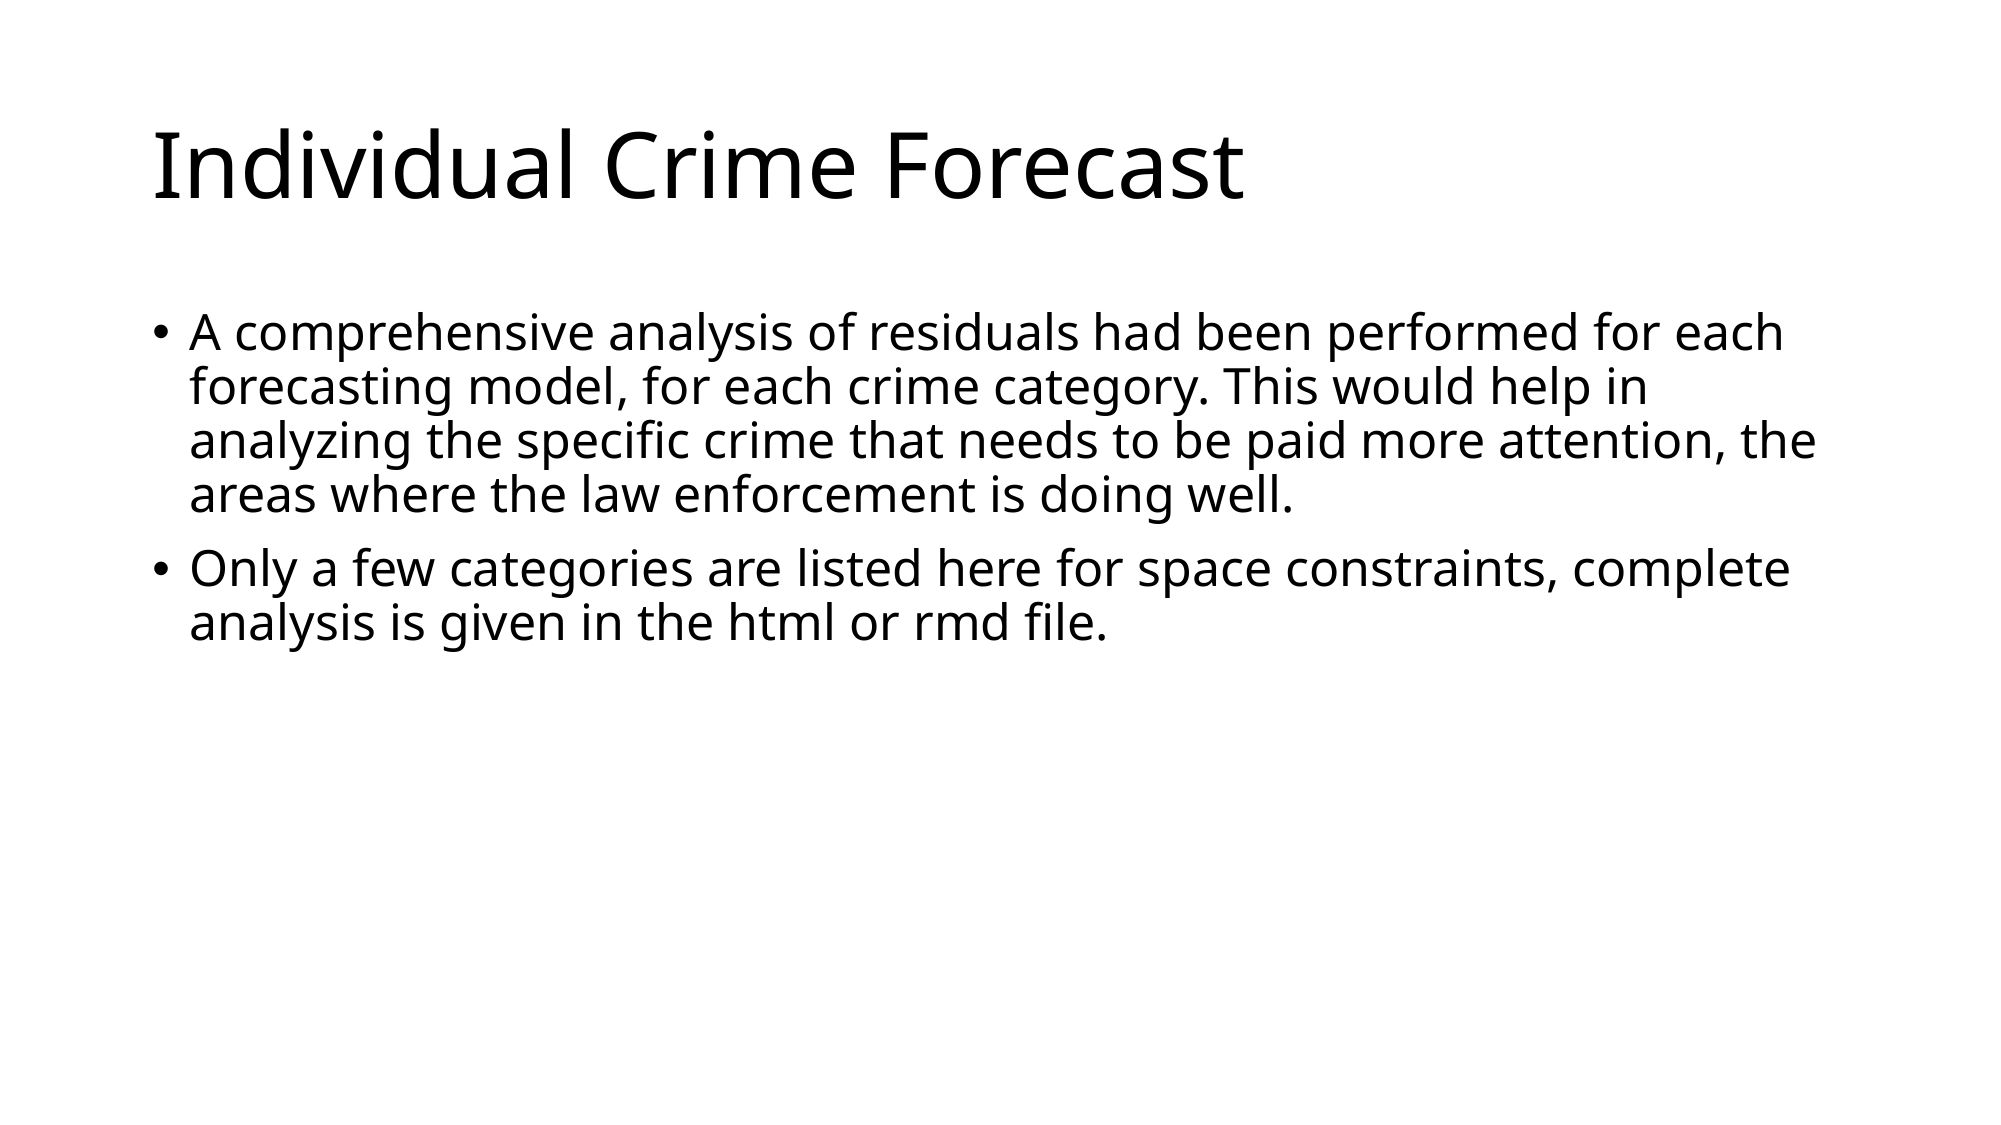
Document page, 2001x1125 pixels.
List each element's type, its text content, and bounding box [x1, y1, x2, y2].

title Individual Crime Forecast [137, 59, 1863, 278]
list A comprehensive analysis of residuals had been performed for each forecasting model, for each crime category. This would help in analyzing the specific crime that needs to be paid more attention, the areas where the law enforcement is doing well. Only a few categories are listed here for space constraints, complete analysis is given in the html or rmd file. [137, 299, 1863, 1014]
